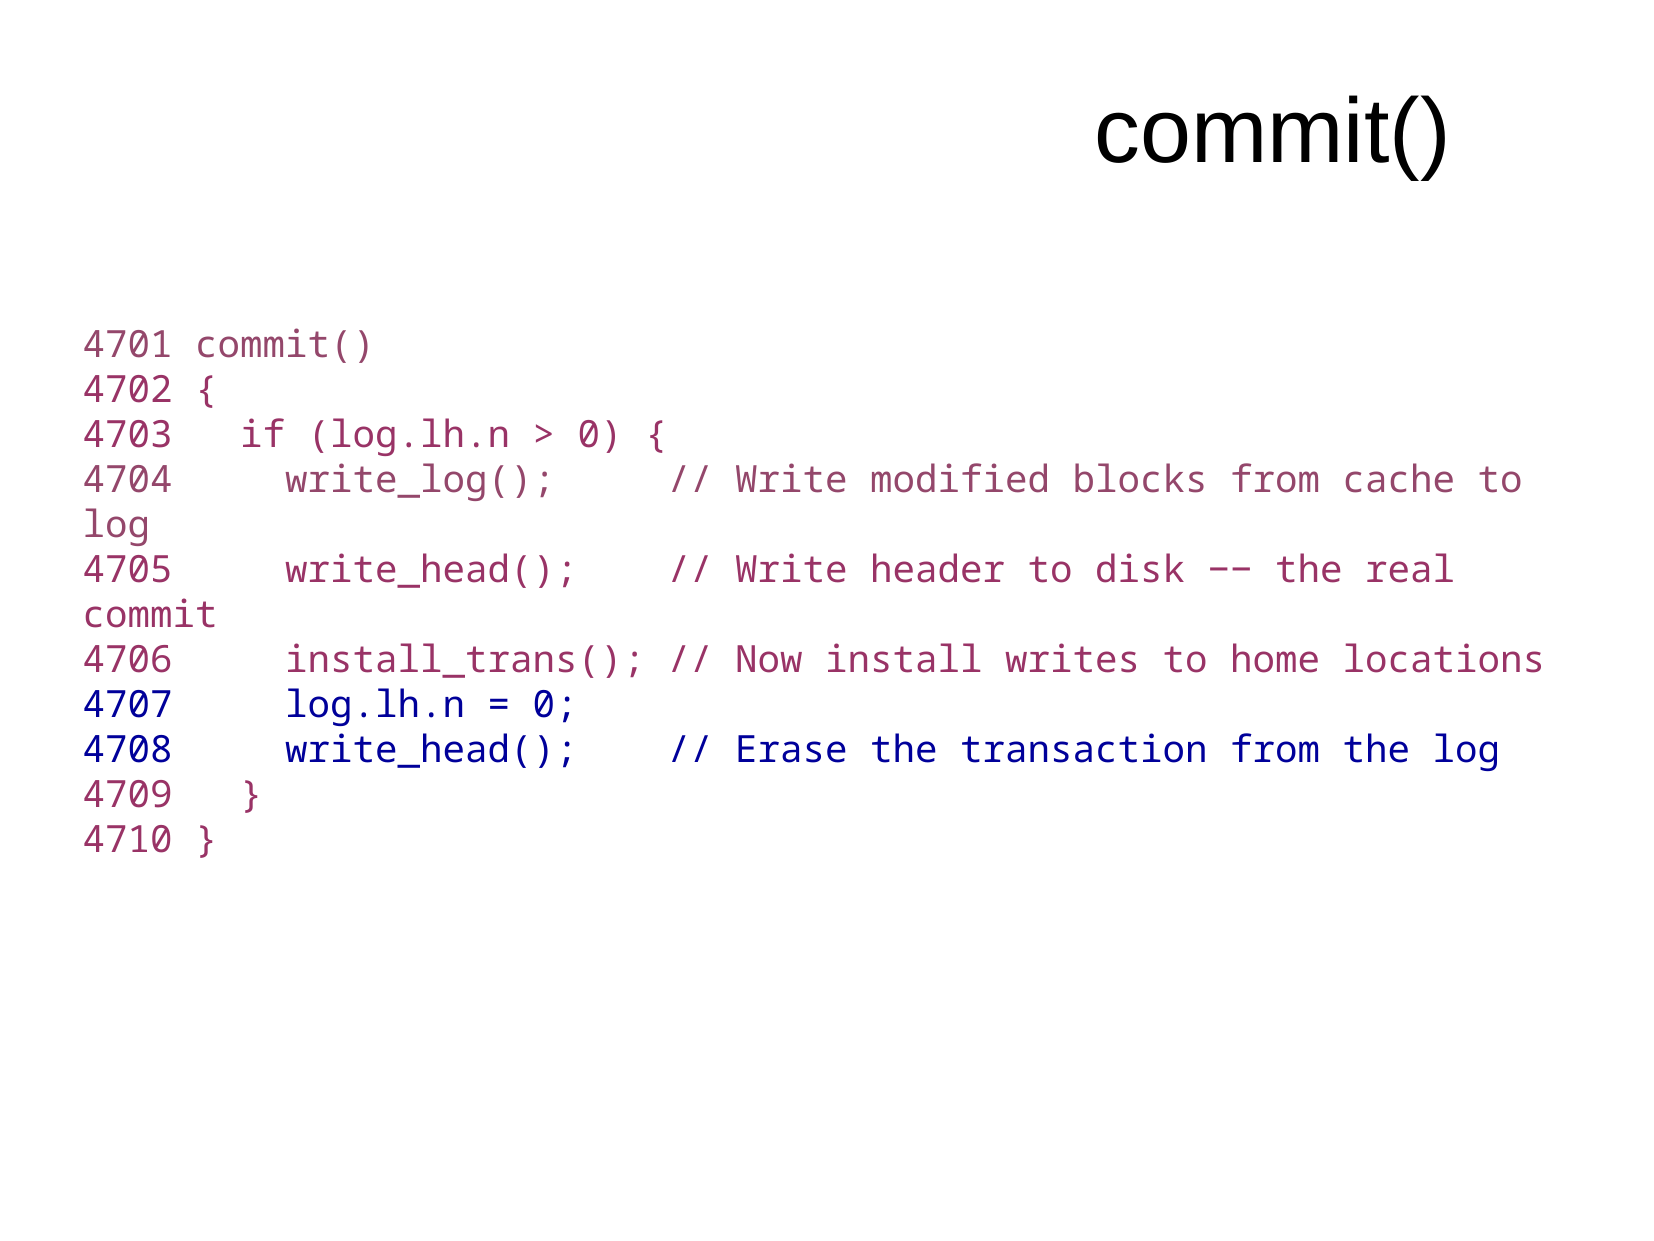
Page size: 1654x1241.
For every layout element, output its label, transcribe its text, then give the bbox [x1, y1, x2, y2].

text_box 4701 commit() 4702 { 4703 if (log.lh.n > 0) { 4704 write_log(); // Write modified blocks from cache to log 4705 write_head(); // Write header to disk −− the real commit 4706 install_trans(); // Now install writes to home locations 4707 log.lh.n = 0; 4708 write_head(); // Erase the transaction from the log 4709 } 4710 } [82, 320, 1609, 1163]
title commit() [937, 22, 1609, 230]
